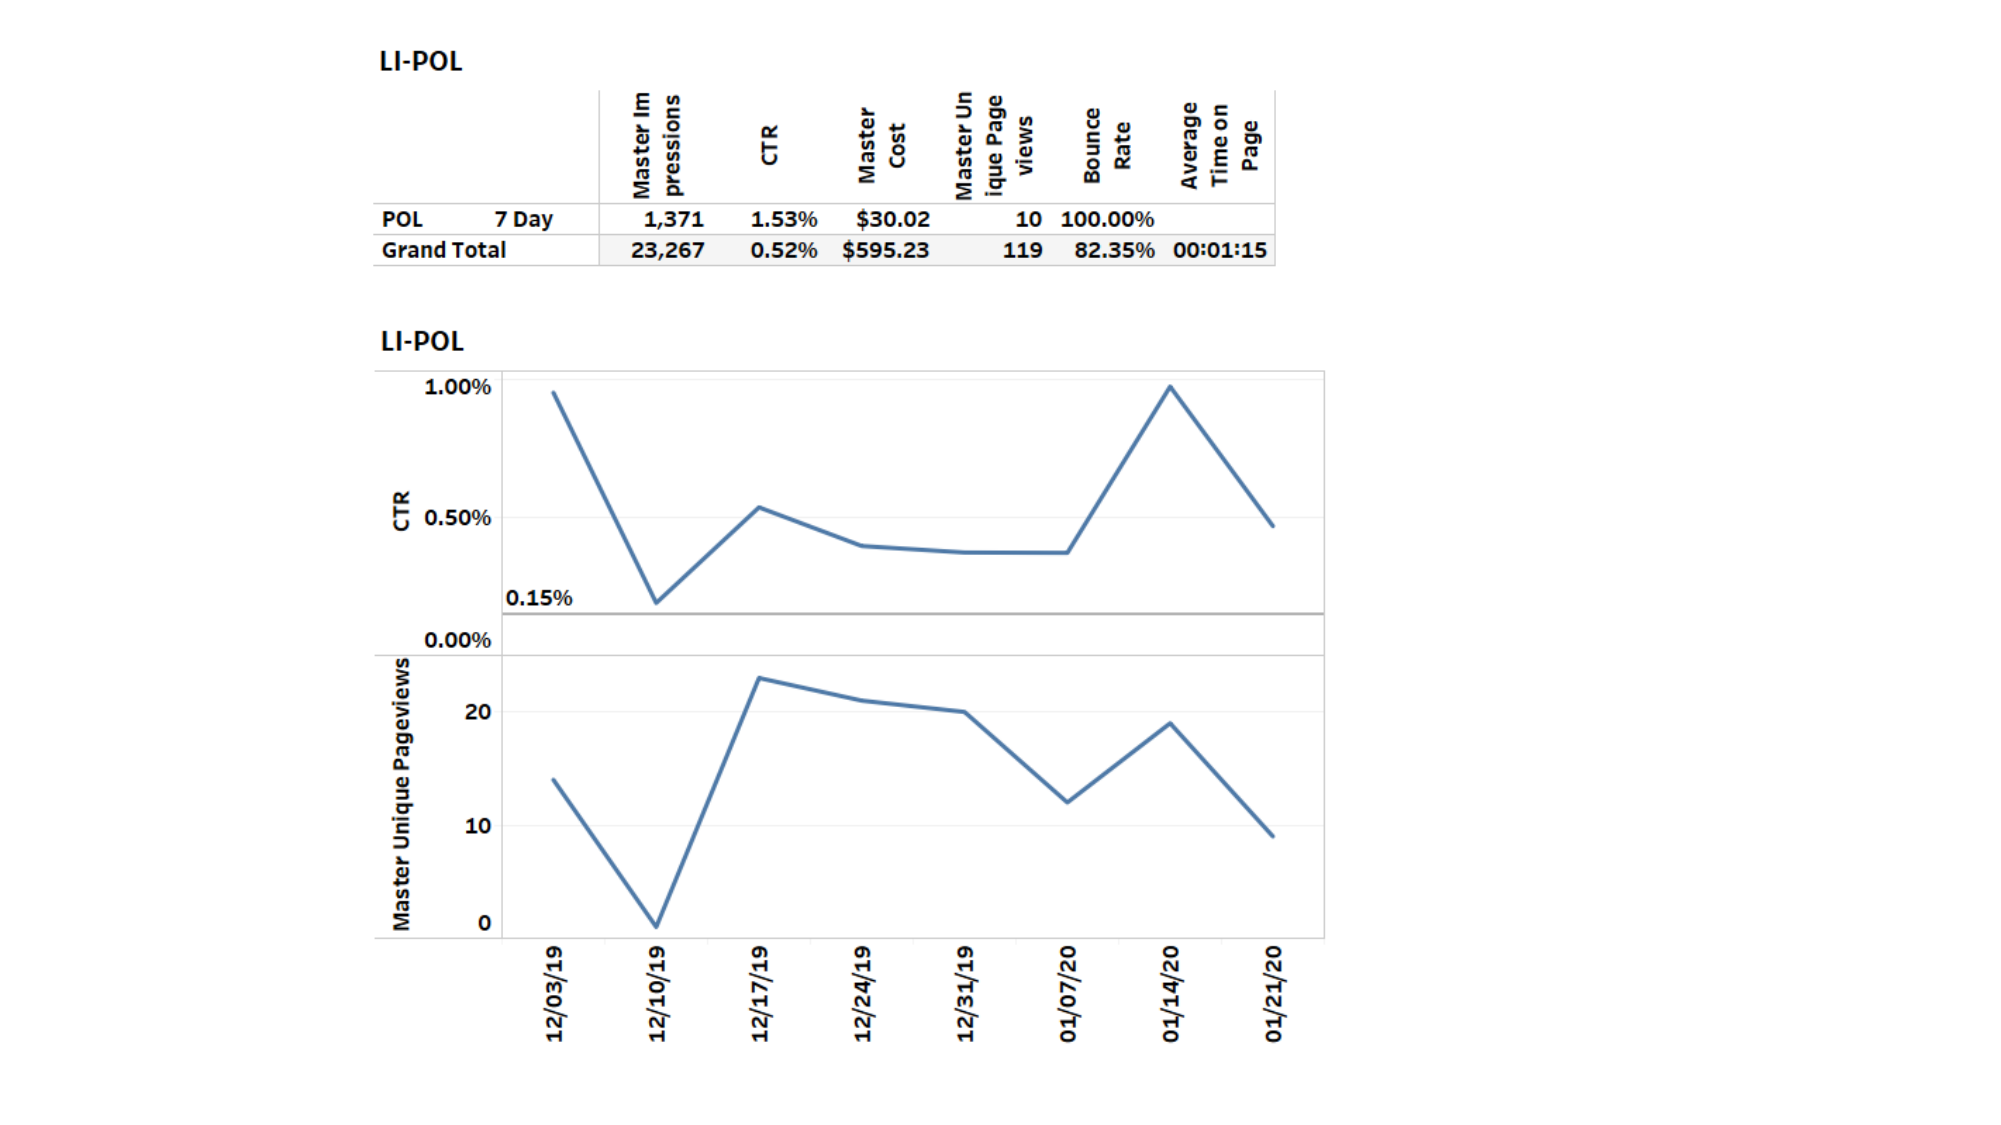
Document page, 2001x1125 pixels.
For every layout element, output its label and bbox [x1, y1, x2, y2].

picture [296, 0, 1704, 1125]
